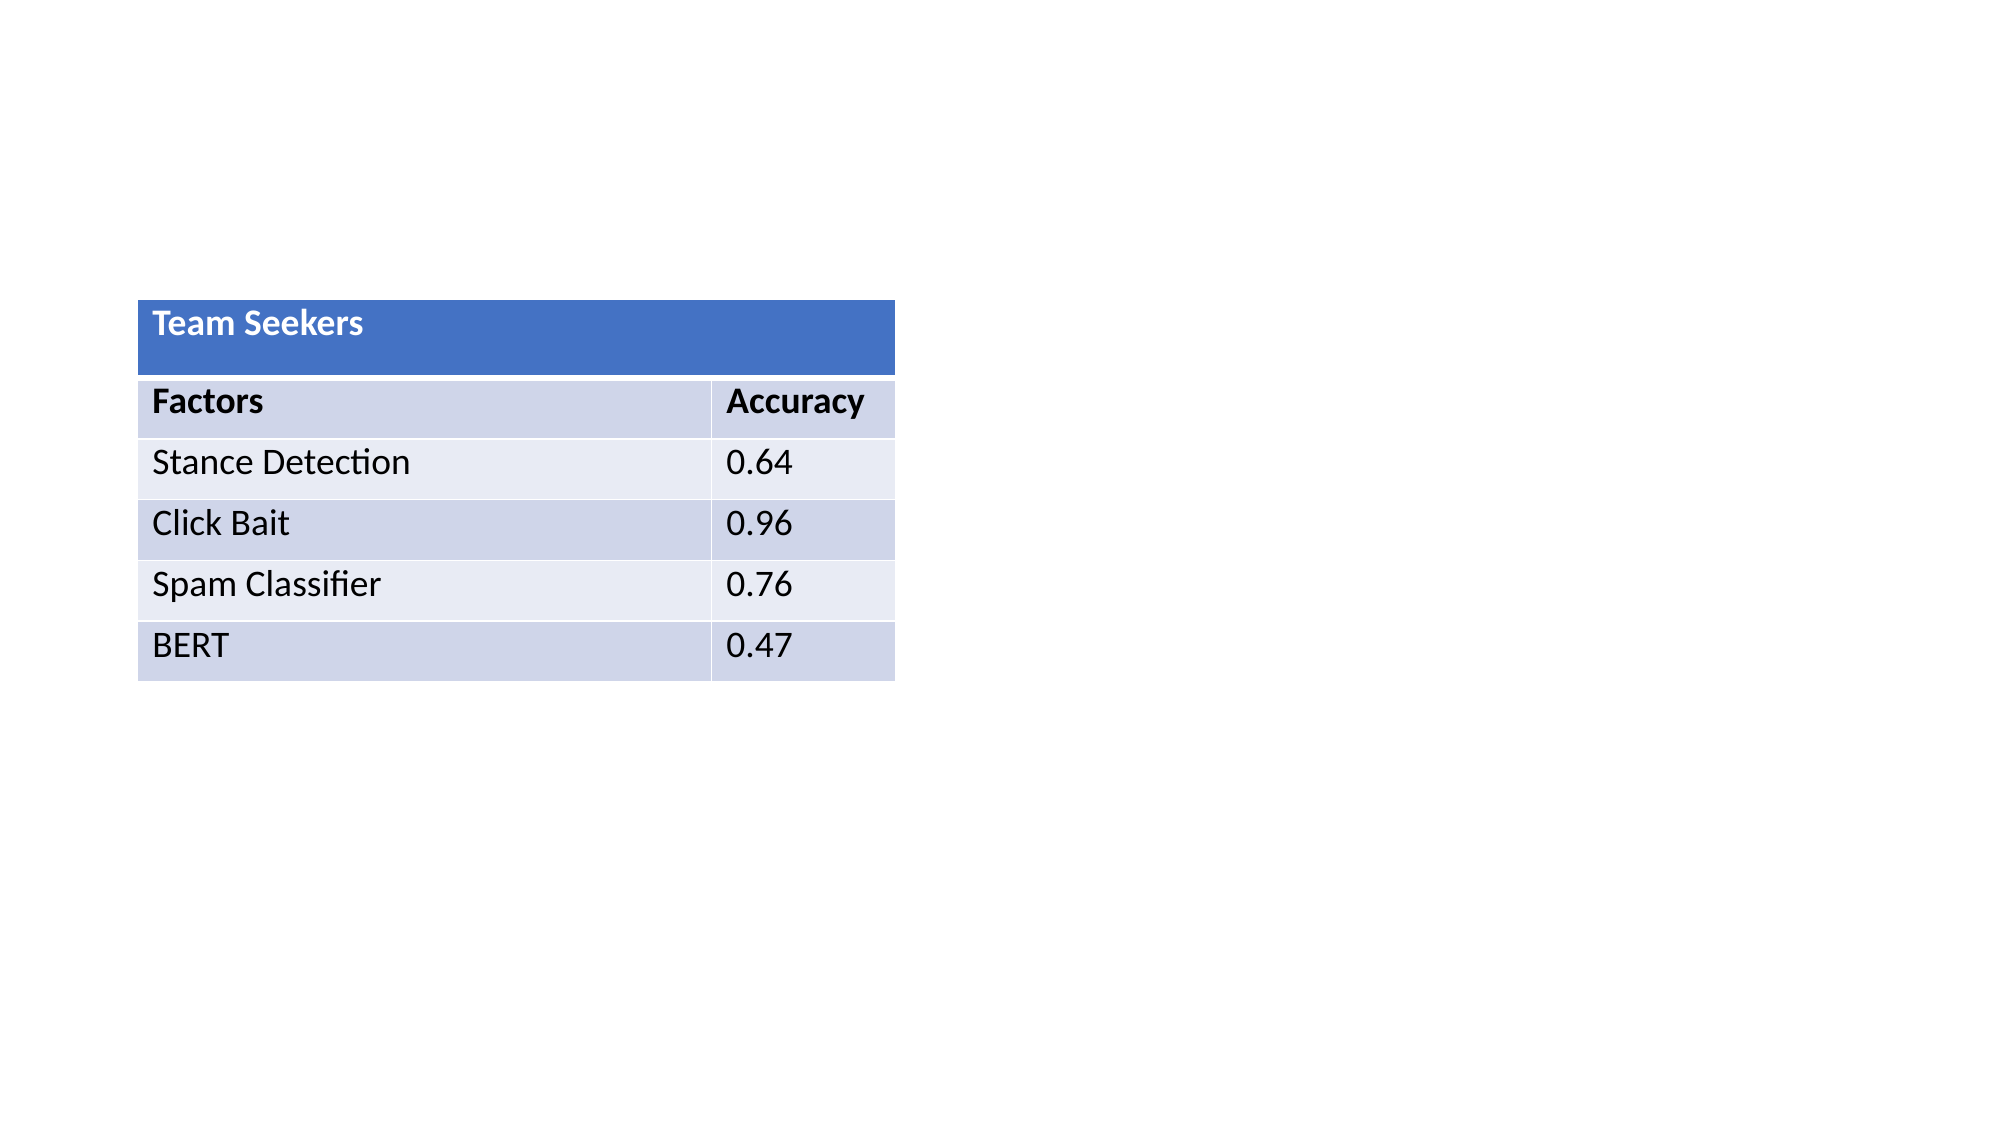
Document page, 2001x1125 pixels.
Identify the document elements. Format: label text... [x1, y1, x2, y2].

table_cell Spam Classifier [138, 561, 711, 620]
table_header Team Seekers [138, 300, 895, 375]
table_cell Click Bait [138, 500, 711, 560]
table_cell Stance Detection [138, 440, 711, 499]
table_cell 0.47 [712, 622, 895, 681]
table_cell BERT [138, 622, 711, 681]
table_cell 0.96 [712, 500, 895, 560]
table_cell 0.64 [712, 440, 895, 499]
table_cell Factors [138, 381, 711, 438]
table_cell Accuracy [712, 381, 895, 438]
table_cell 0.76 [712, 561, 895, 620]
